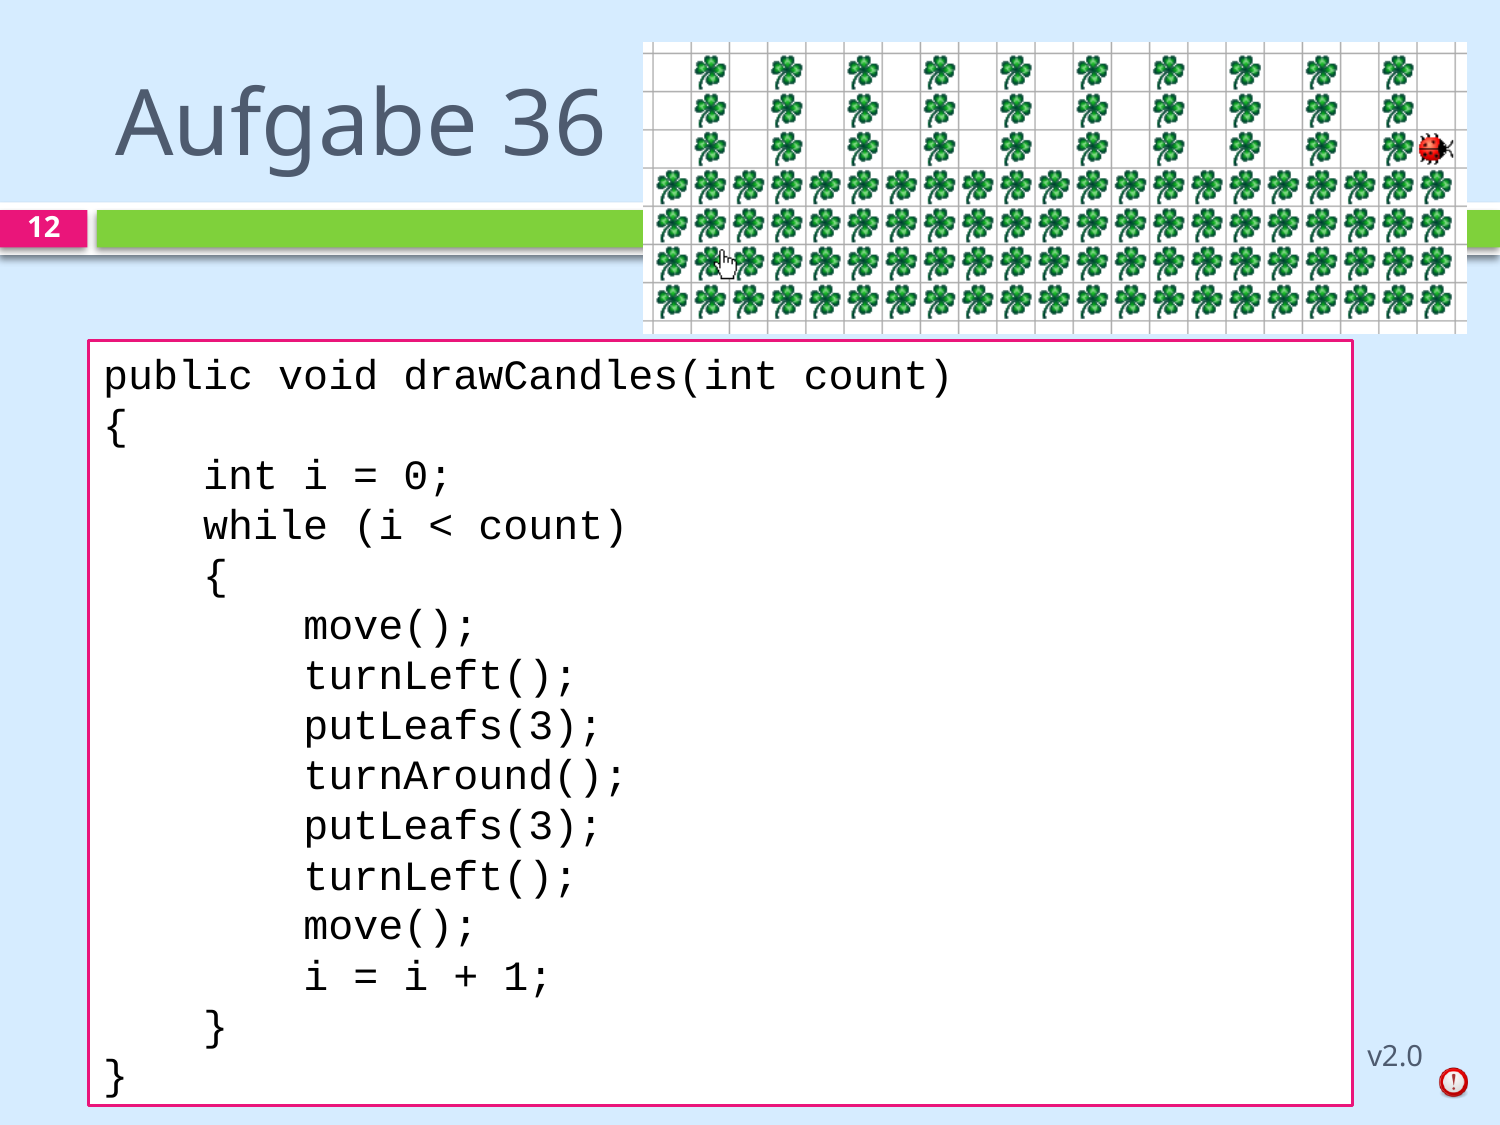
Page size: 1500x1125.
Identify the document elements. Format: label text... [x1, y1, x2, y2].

picture [1434, 1064, 1470, 1100]
title Aufgabe 36 [100, 37, 1438, 200]
slide_number 12 [0, 196, 88, 262]
text_box public void drawCandles(int count) { int i = 0; while (i < count) { move(); turnLeft(); putLeafs(3); turnAround(); putLeafs(3); turnLeft(); move(); i = i + 1; } } [87, 339, 1354, 1107]
picture [643, 42, 1467, 335]
slide_number v2.0 [1354, 1025, 1438, 1085]
